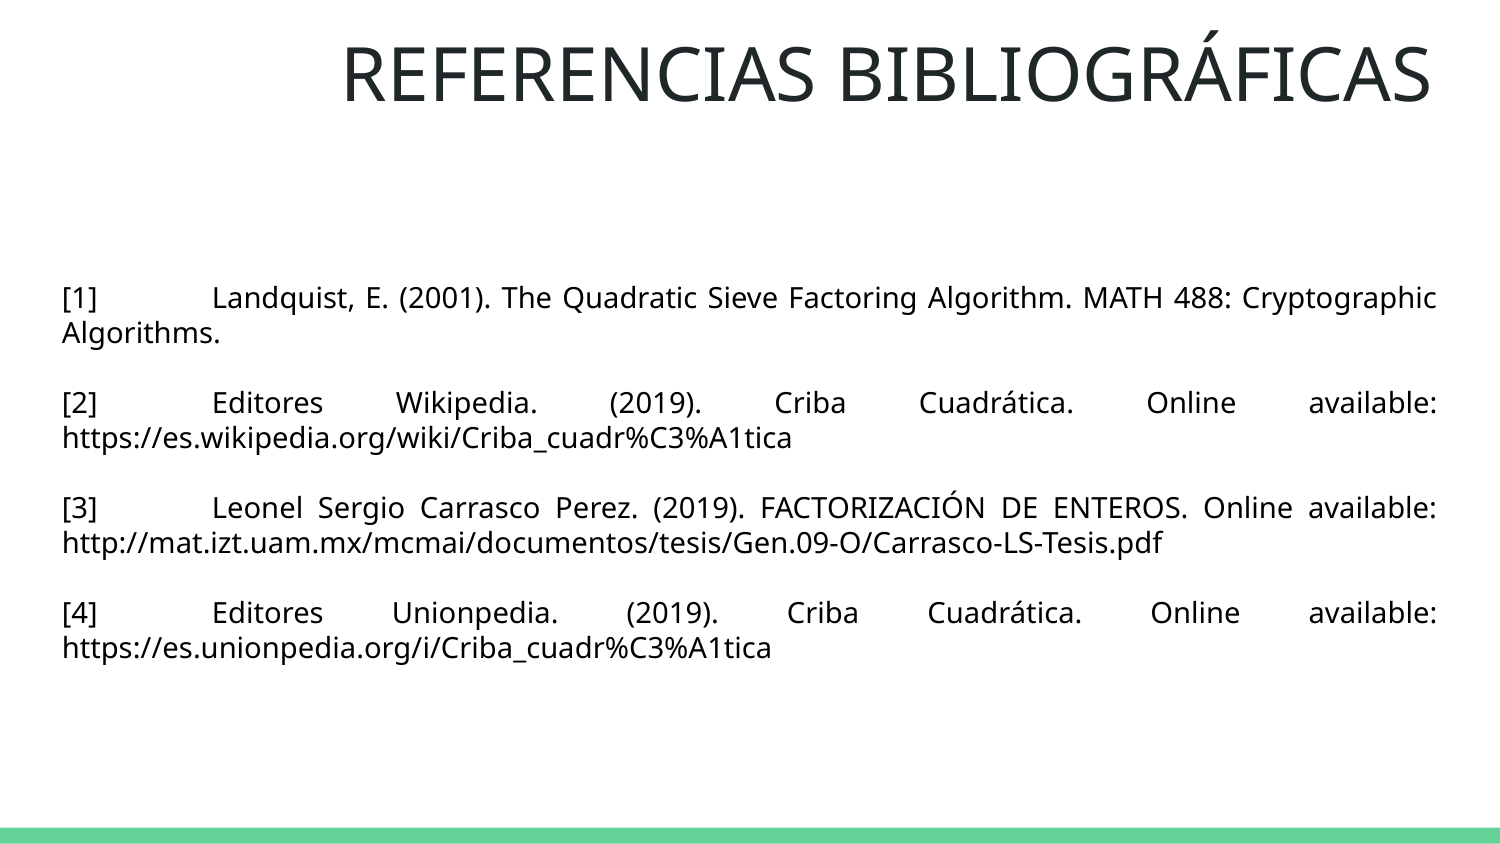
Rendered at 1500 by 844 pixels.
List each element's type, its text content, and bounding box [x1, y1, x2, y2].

title REFERENCIAS BIBLIOGRÁFICAS [51, 11, 1449, 106]
text_box [1] Landquist, E. (2001). The Quadratic Sieve Factoring Algorithm. MATH 488: Cryptographic Algorithms. [2] Editores Wikipedia. (2019). Criba Cuadrática. Online available: https://es.wikipedia.org/wiki/Criba_cuadr%C3%A1tica [3] Leonel Sergio Carrasco Perez. (2019). FACTORIZACIÓN DE ENTEROS. Online available: http://mat.izt.uam.mx/mcmai/documentos/tesis/Gen.09-O/Carrasco-LS-Tesis.pdf [4] Editores Unionpedia. (2019). Criba Cuadrática. Online available: https://es.unionpedia.org/i/Criba_cuadr%C3%A1tica [46, 264, 1454, 844]
